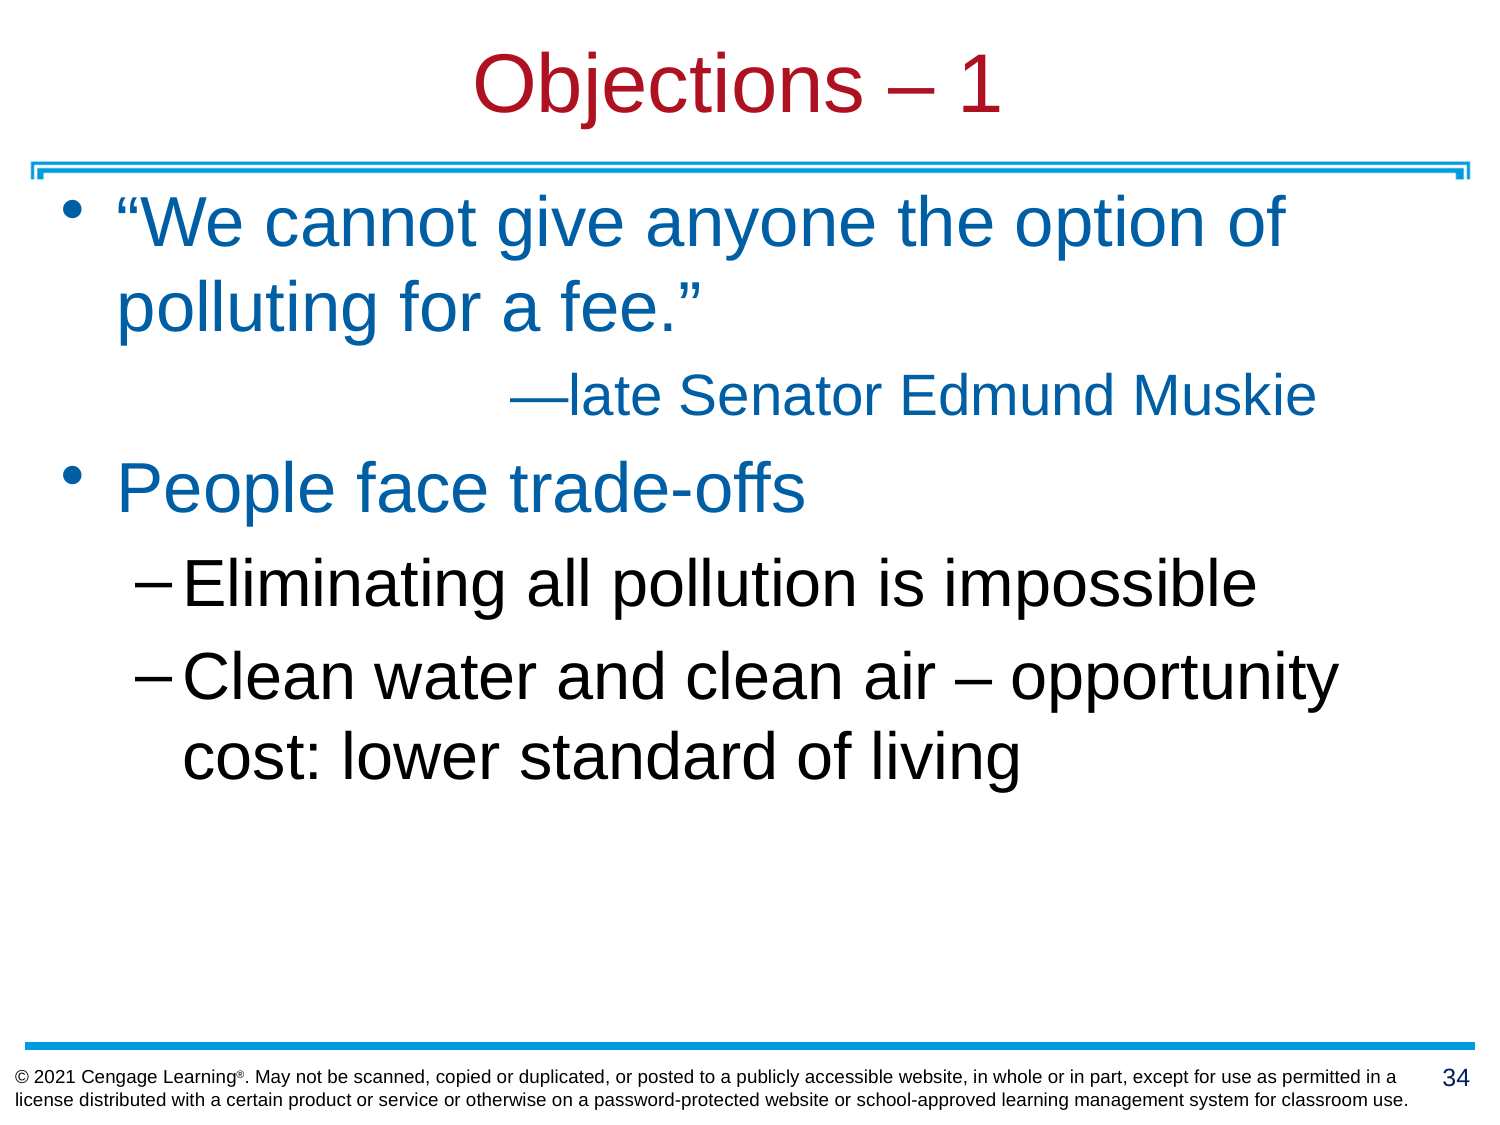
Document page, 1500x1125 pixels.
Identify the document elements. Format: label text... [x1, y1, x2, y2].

slide_number 34 [1425, 1052, 1500, 1117]
footer © 2021 Cengage Learning®. May not be scanned, copied or duplicated, or posted to a publicly accessible website, in whole or in part, except for use as permitted in a license distributed with a certain product or service or otherwise on a password-protected website or school-approved learning management system for classroom use. [0, 1050, 1425, 1125]
list “We cannot give anyone the option of polluting for a fee.” —late Senator Edmund Muskie People face trade-offs Eliminating all pollution is impossible Clean water and clean air – opportunity cost: lower standard of living [45, 168, 1455, 1053]
picture [25, 158, 1475, 186]
title Objections – 1 [0, 0, 1500, 158]
